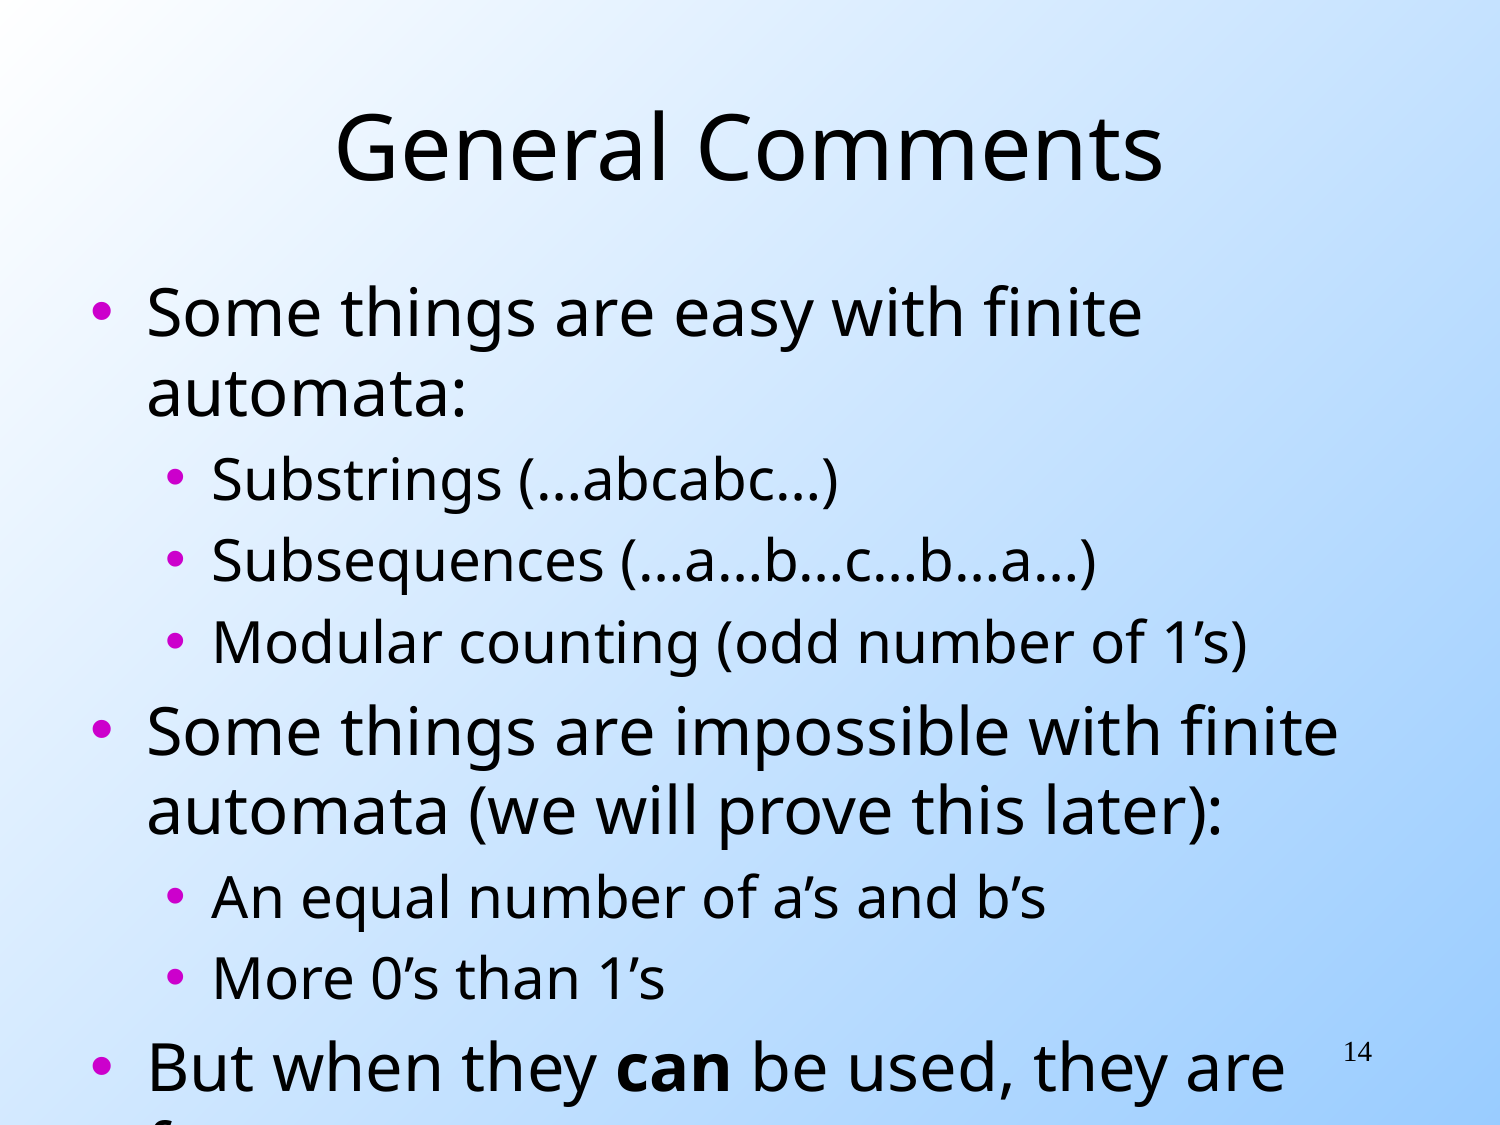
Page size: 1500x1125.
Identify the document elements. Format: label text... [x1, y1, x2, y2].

text_box ‹#› [1074, 1024, 1388, 1100]
title General Comments [112, 50, 1388, 238]
list Some things are easy with finite automata: Substrings (…abcabc…) Subsequences (…a…b…c…b…a…) Modular counting (odd number of 1’s) Some things are impossible with finite automata (we will prove this later): An equal number of a’s and b’s More 0’s than 1’s But when they can be used, they are fast. [75, 262, 1438, 1063]
